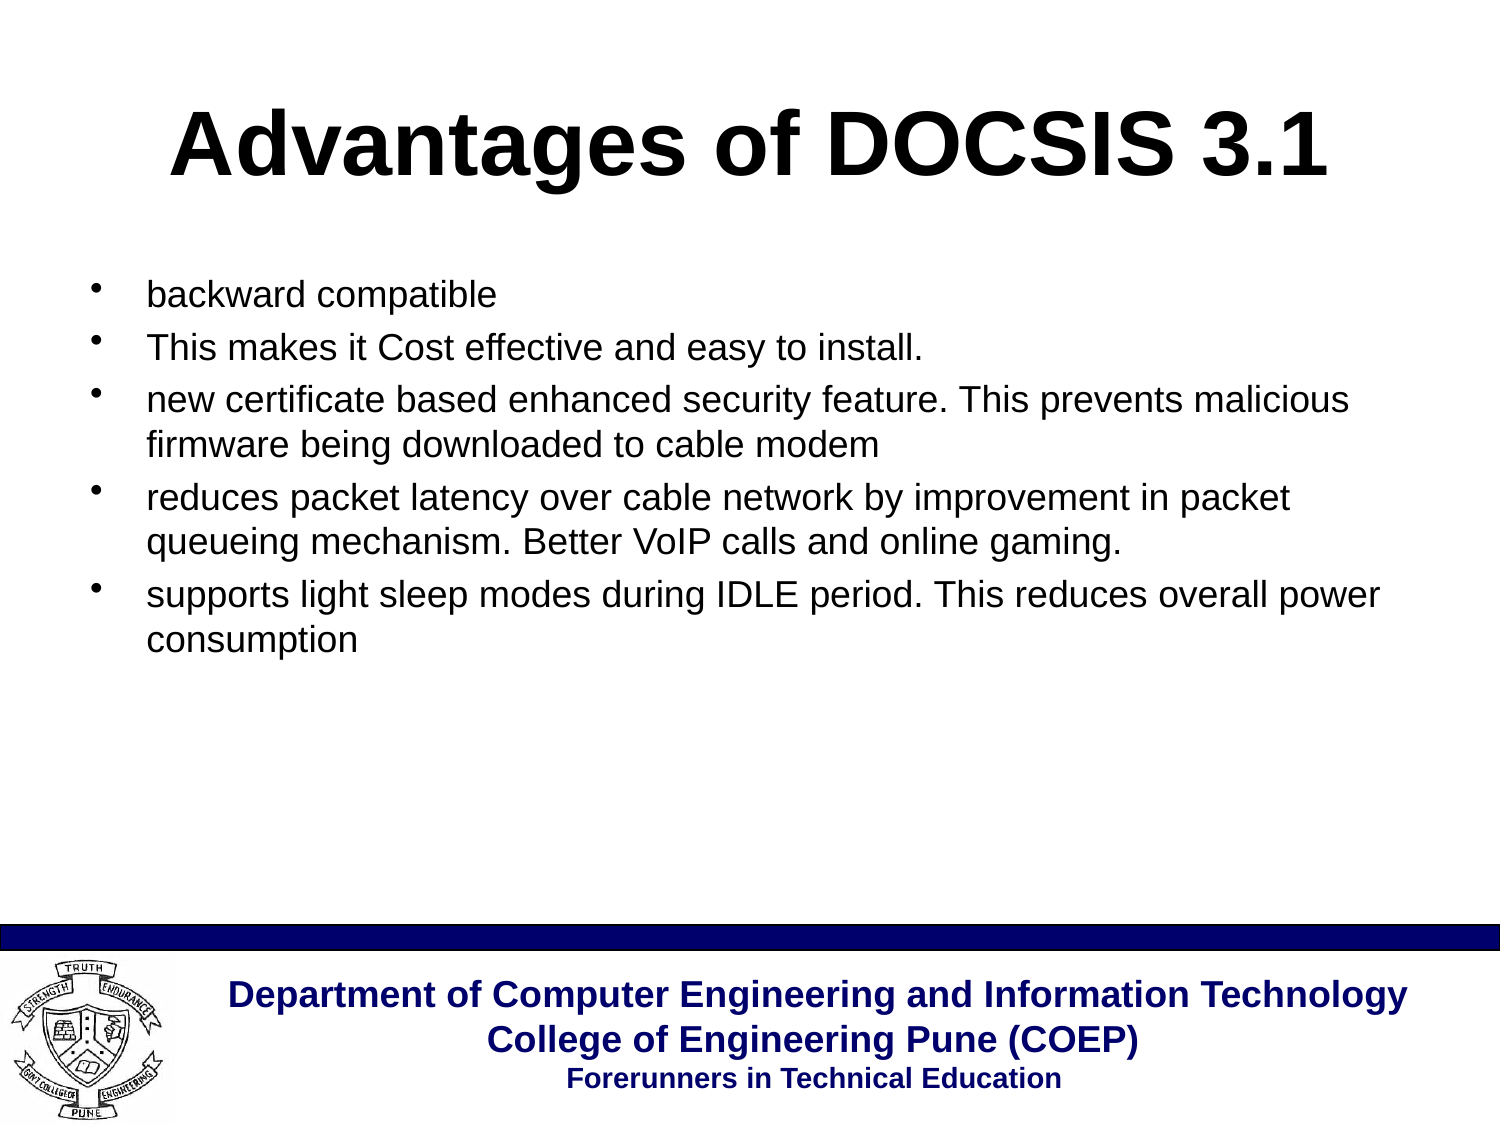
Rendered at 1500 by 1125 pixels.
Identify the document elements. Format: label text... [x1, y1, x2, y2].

list backward compatible This makes it Cost effective and easy to install. new certificate based enhanced security feature. This prevents malicious firmware being downloaded to cable modem reduces packet latency over cable network by improvement in packet queueing mechanism. Better VoIP calls and online gaming. supports light sleep modes during IDLE period. This reduces overall power consumption [74, 262, 1426, 901]
title Advantages of DOCSIS 3.1 [74, 44, 1426, 233]
